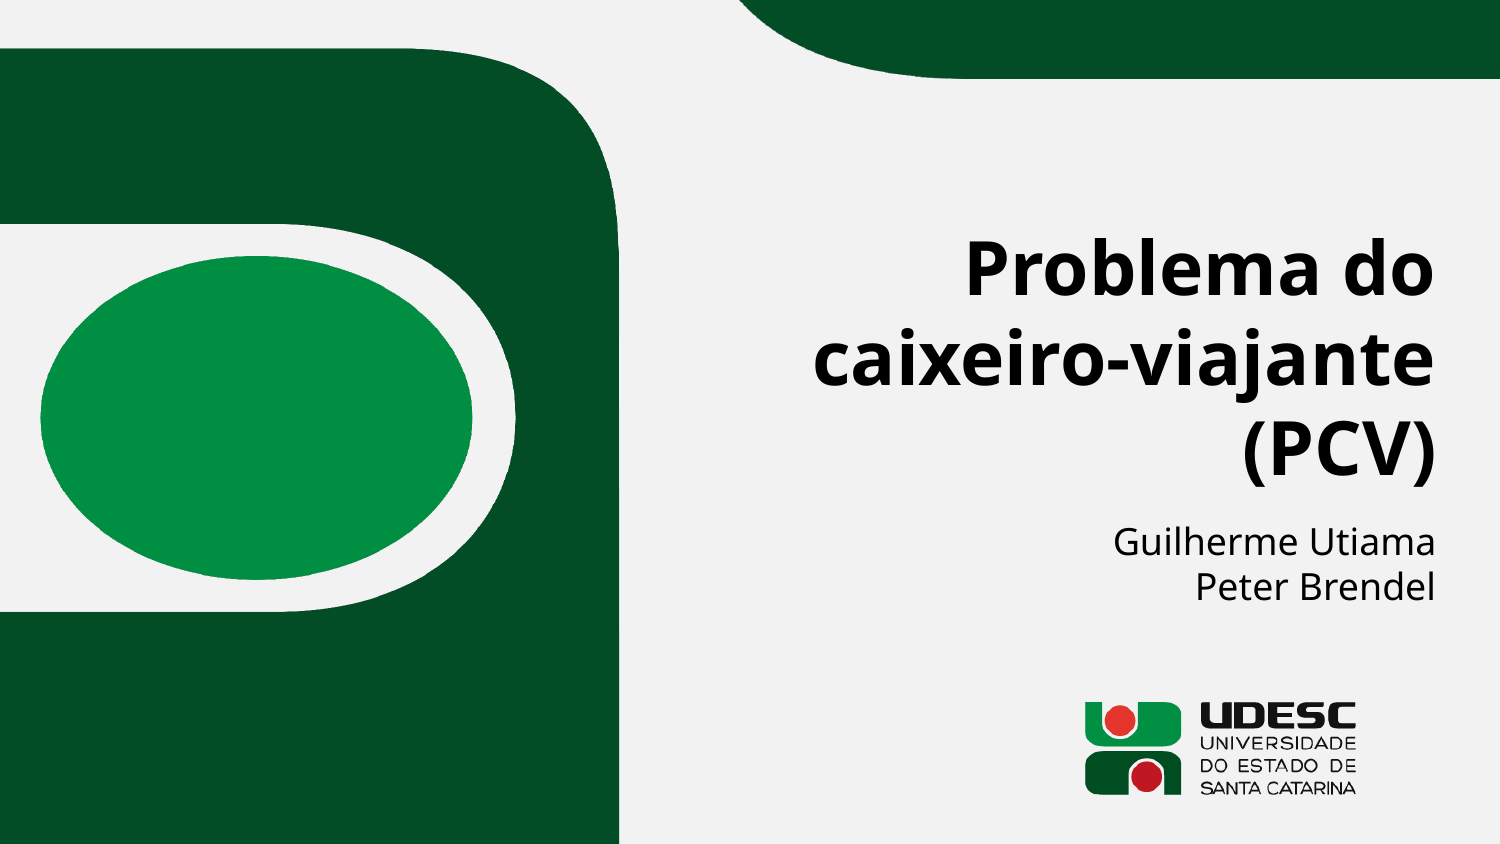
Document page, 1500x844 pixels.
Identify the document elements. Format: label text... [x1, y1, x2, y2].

text_box Problema do caixeiro-viajante (PCV) [671, 212, 1452, 497]
text_box Guilherme Utiama Peter Brendel [785, 510, 1452, 590]
picture [1085, 702, 1356, 795]
picture [0, 0, 1500, 844]
